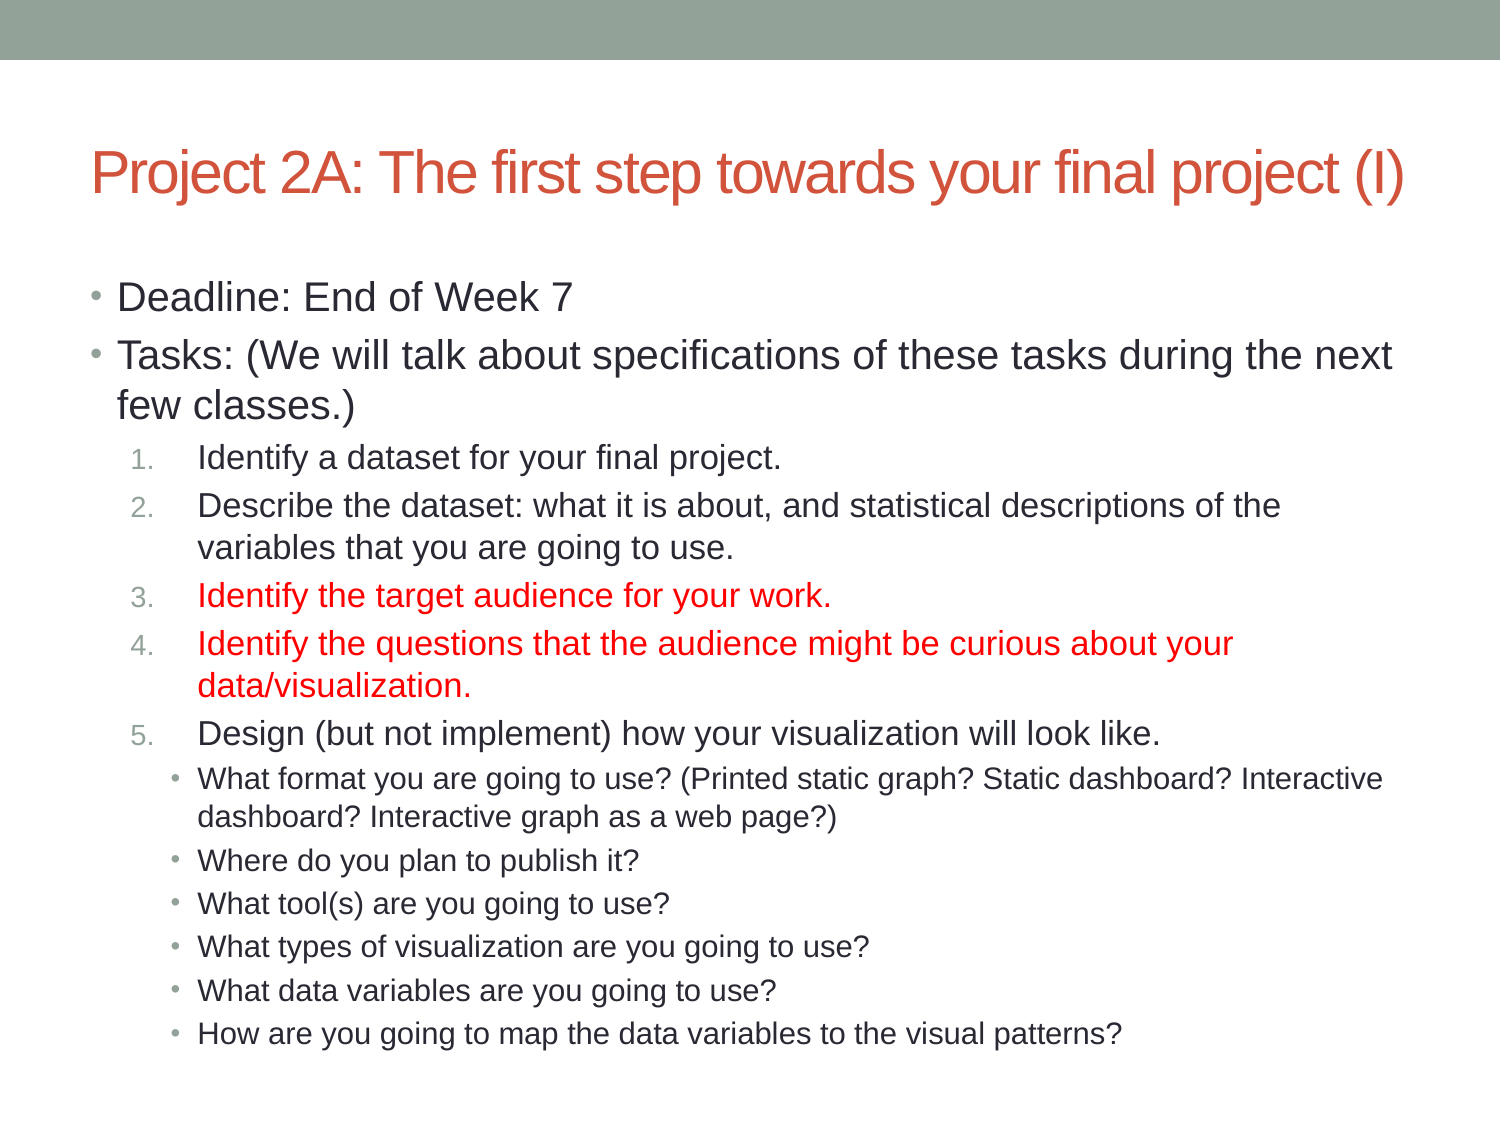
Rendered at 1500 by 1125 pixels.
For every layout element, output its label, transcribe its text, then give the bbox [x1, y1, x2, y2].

title Project 2A: The first step towards your final project (I) [75, 87, 1425, 250]
list Deadline: End of Week 7 Tasks: (We will talk about specifications of these tasks during the next few classes.) Identify a dataset for your final project. Describe the dataset: what it is about, and statistical descriptions of the variables that you are going to use. Identify the target audience for your work. Identify the questions that the audience might be curious about your data/visualization. Design (but not implement) how your visualization will look like. What format you are going to use? (Printed static graph? Static dashboard? Interactive dashboard? Interactive graph as a web page?) Where do you plan to publish it? What tool(s) are you going to use? What types of visualization are you going to use? What data variables are you going to use? How are you going to map the data variables to the visual patterns? [75, 262, 1425, 1063]
